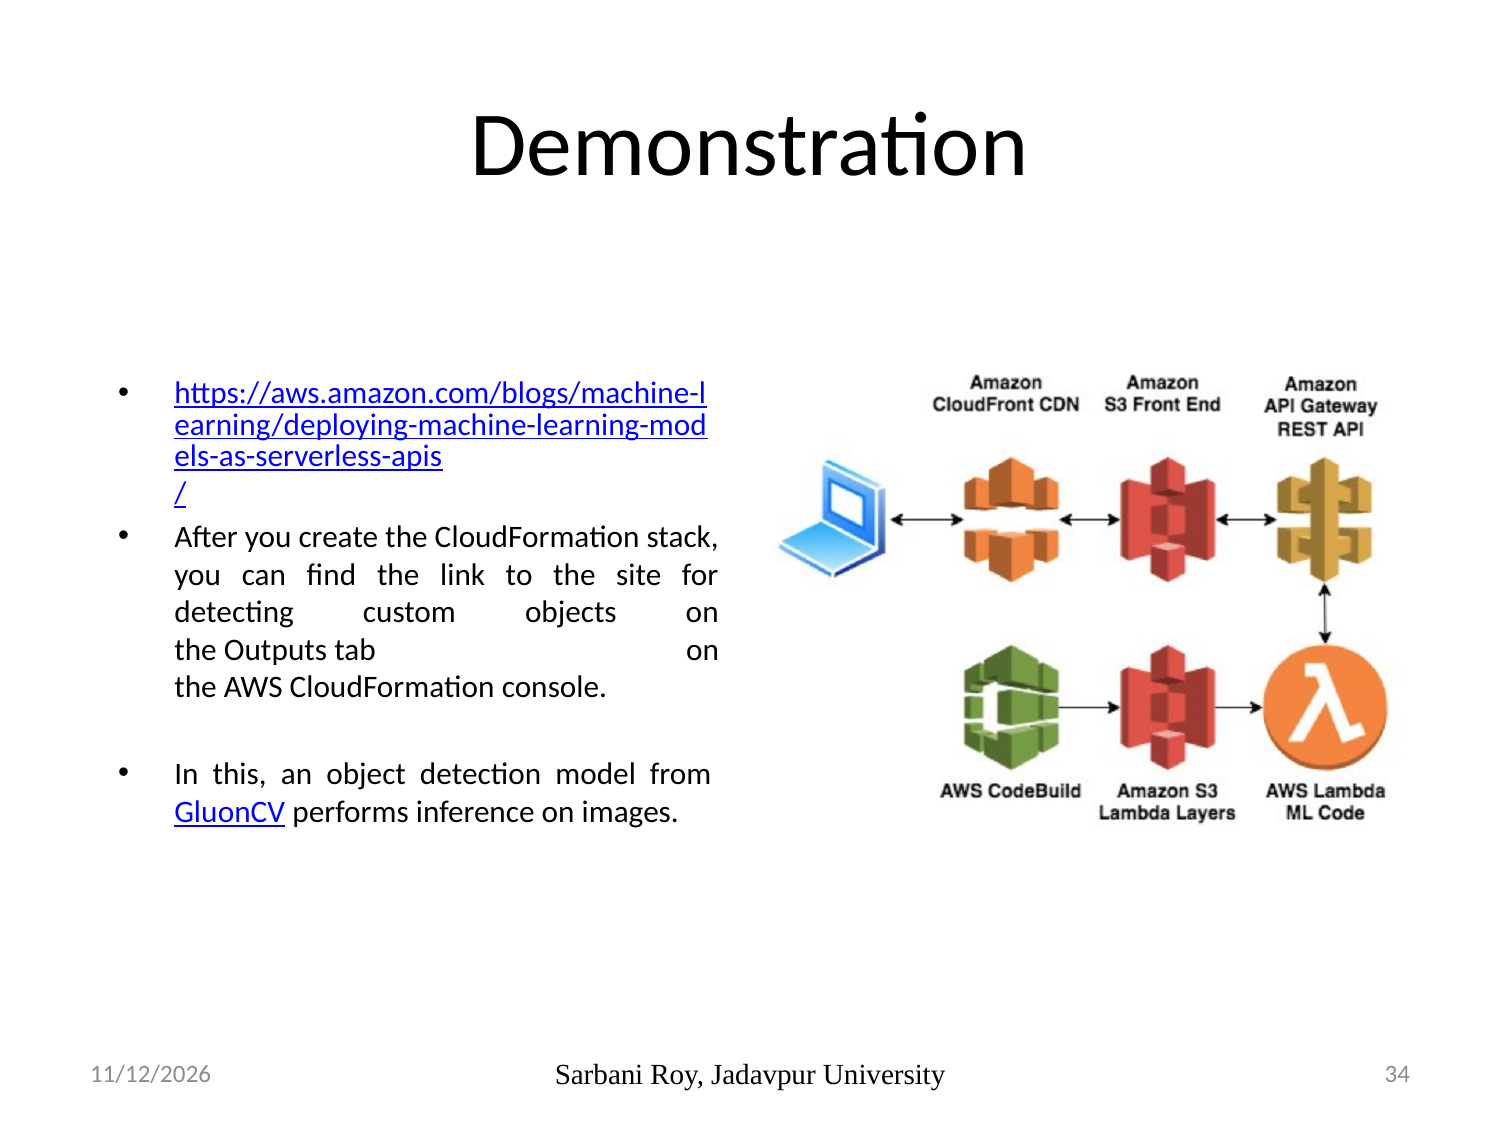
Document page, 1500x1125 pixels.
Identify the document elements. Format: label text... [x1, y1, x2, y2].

footer Sarbani Roy, Jadavpur University [512, 1042, 988, 1103]
slide_number 34 [1074, 1042, 1425, 1103]
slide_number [75, 1042, 425, 1103]
list https://aws.amazon.com/blogs/machine-learning/deploying-machine-learning-models-as-serverless-apis/ After you create the CloudFormation stack, you can find the link to the site for detecting custom objects on the Outputs tab on the AWS CloudFormation console. In this, an object detection model from GluonCV performs inference on images. [103, 365, 735, 901]
title Demonstration [75, 45, 1425, 233]
picture [774, 348, 1423, 867]
